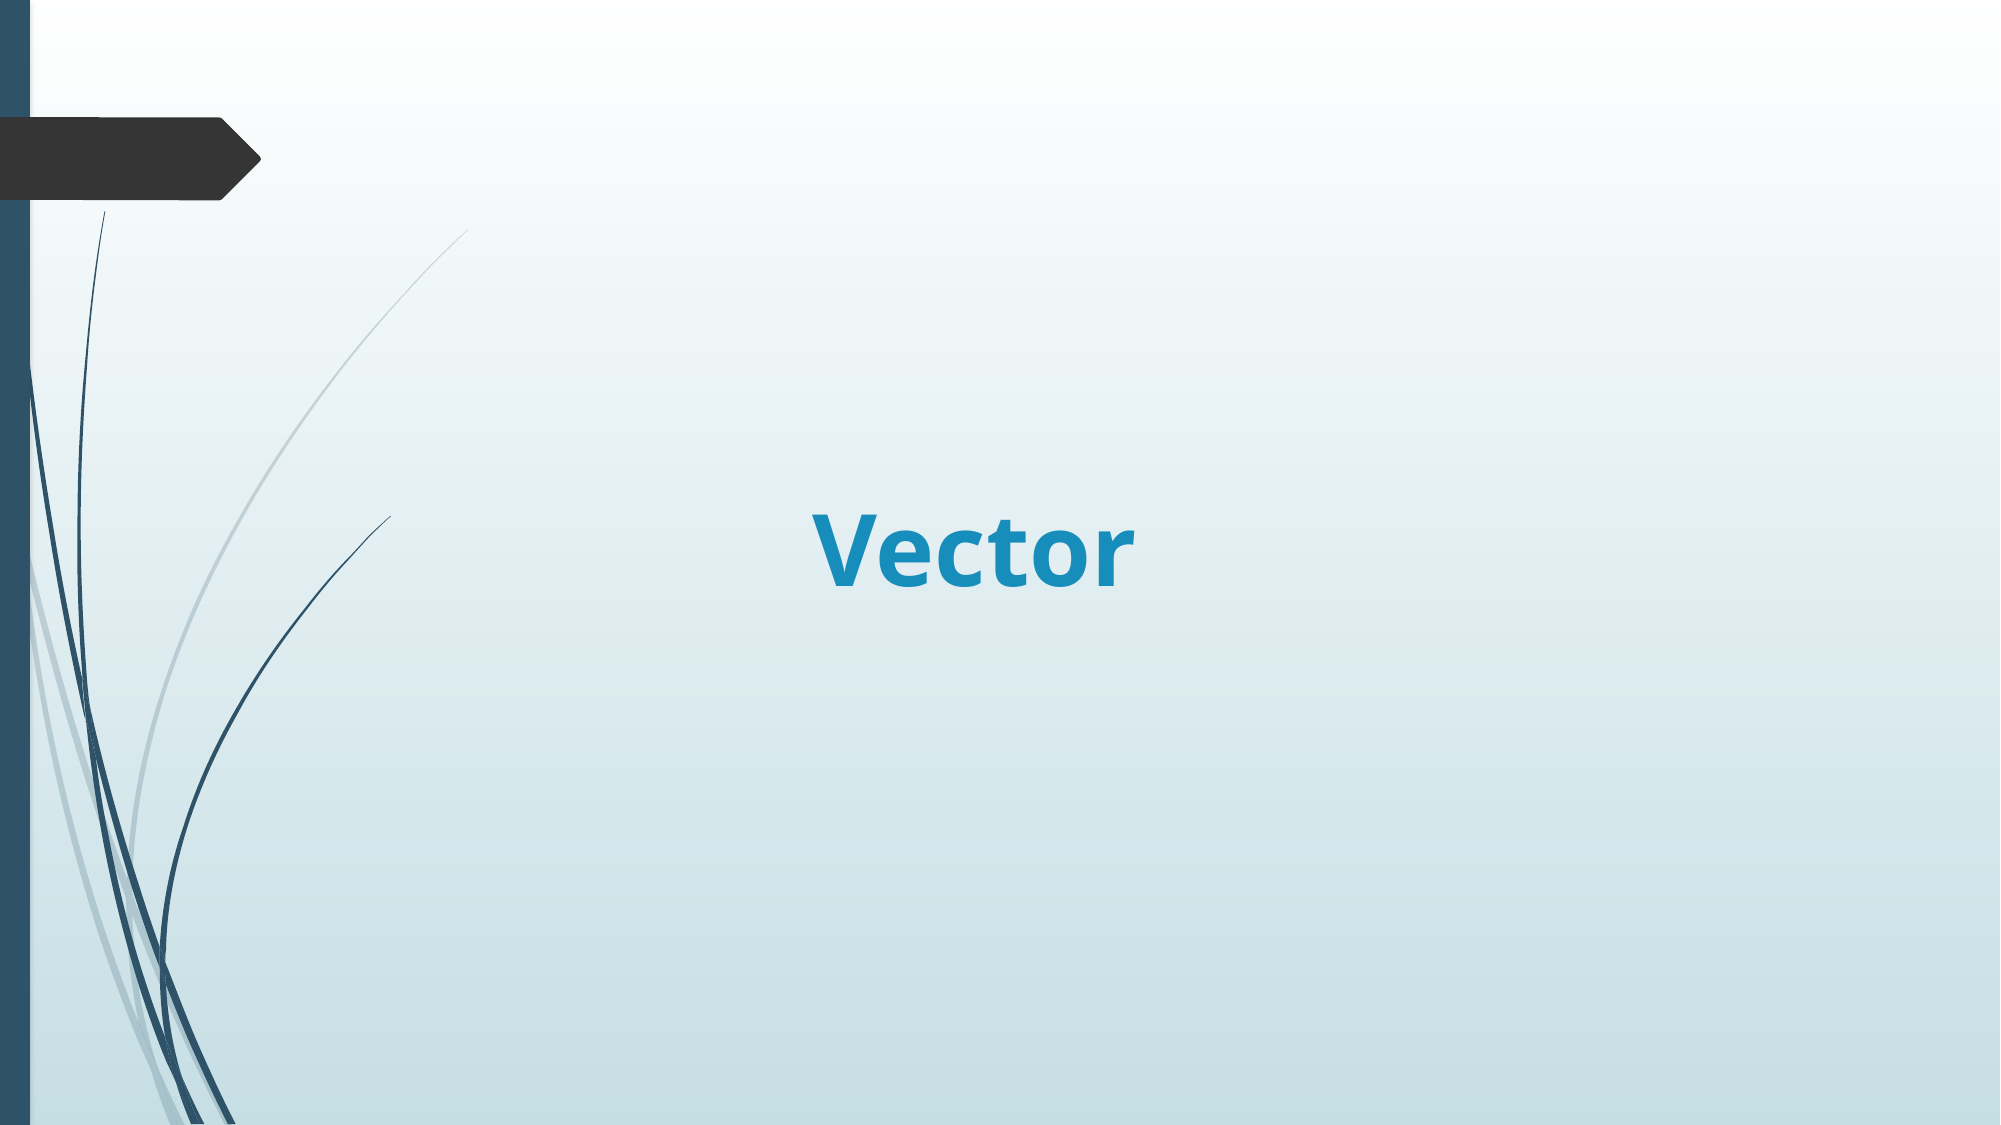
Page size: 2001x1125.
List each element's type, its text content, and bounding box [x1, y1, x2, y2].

title Vector [112, 478, 1838, 697]
